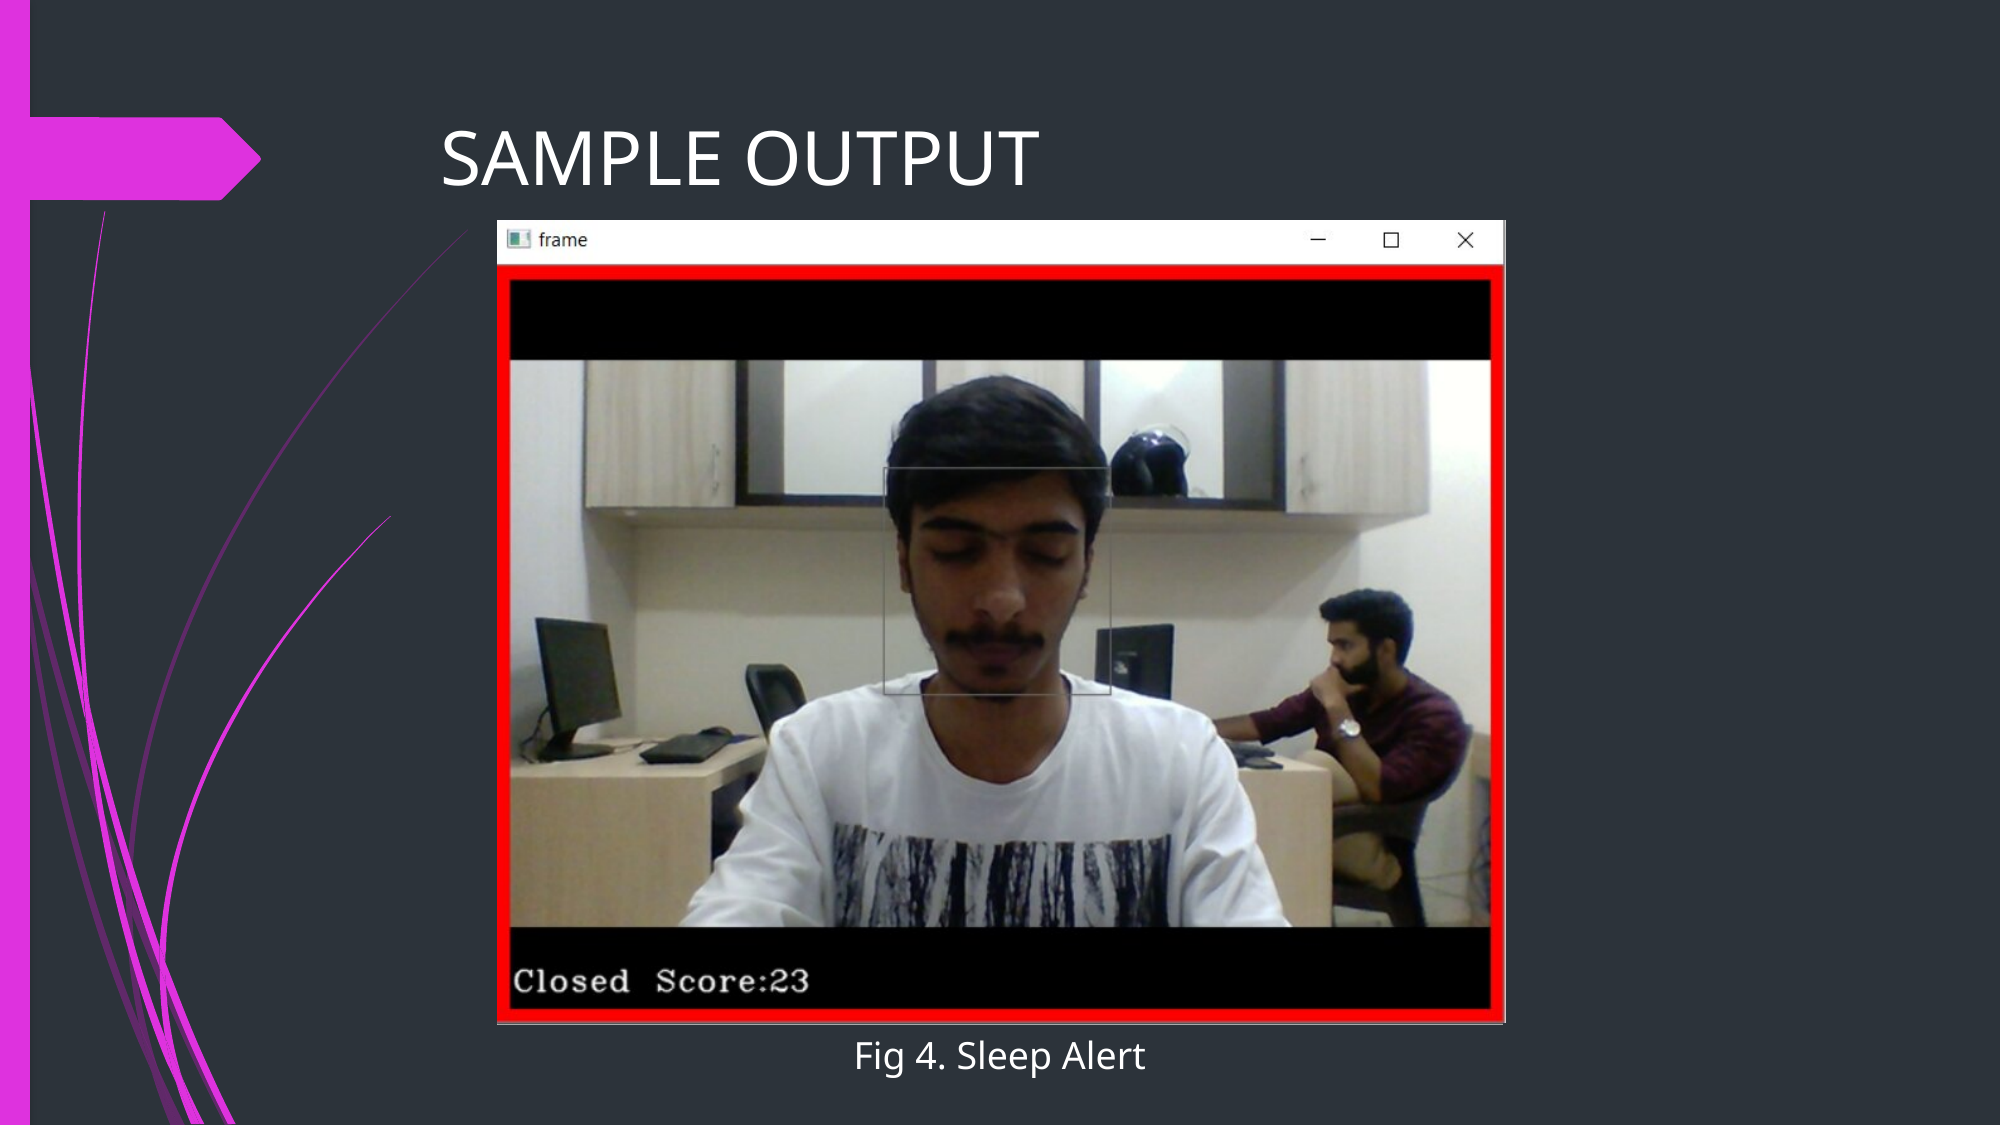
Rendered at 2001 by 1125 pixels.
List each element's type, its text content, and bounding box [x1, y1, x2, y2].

picture [496, 220, 1506, 1025]
list Fig 4. Sleep Alert [497, 1031, 1503, 1089]
title SAMPLE OUTPUT [425, 102, 1888, 313]
